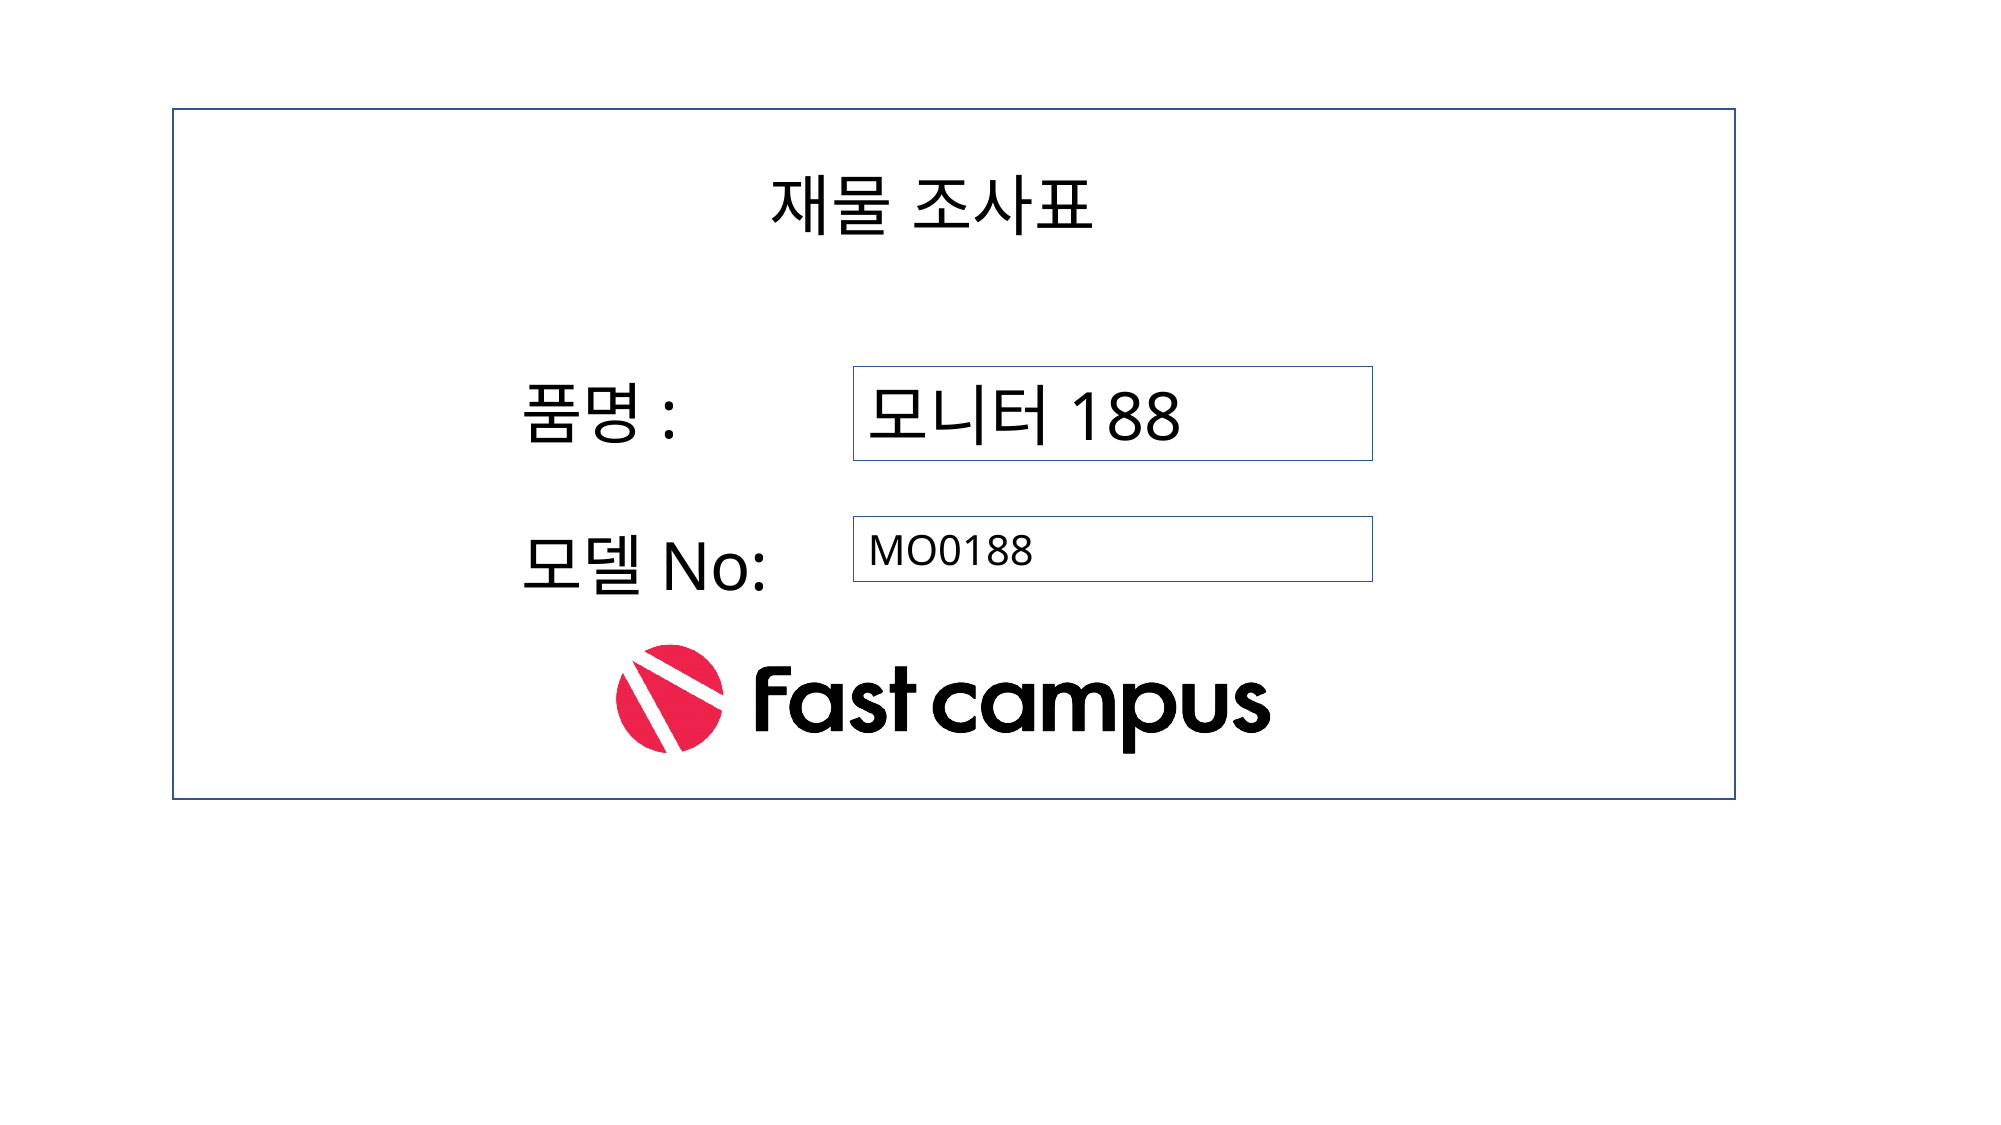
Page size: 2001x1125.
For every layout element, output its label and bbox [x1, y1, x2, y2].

picture [607, 635, 1279, 763]
text_box [172, 108, 1736, 800]
